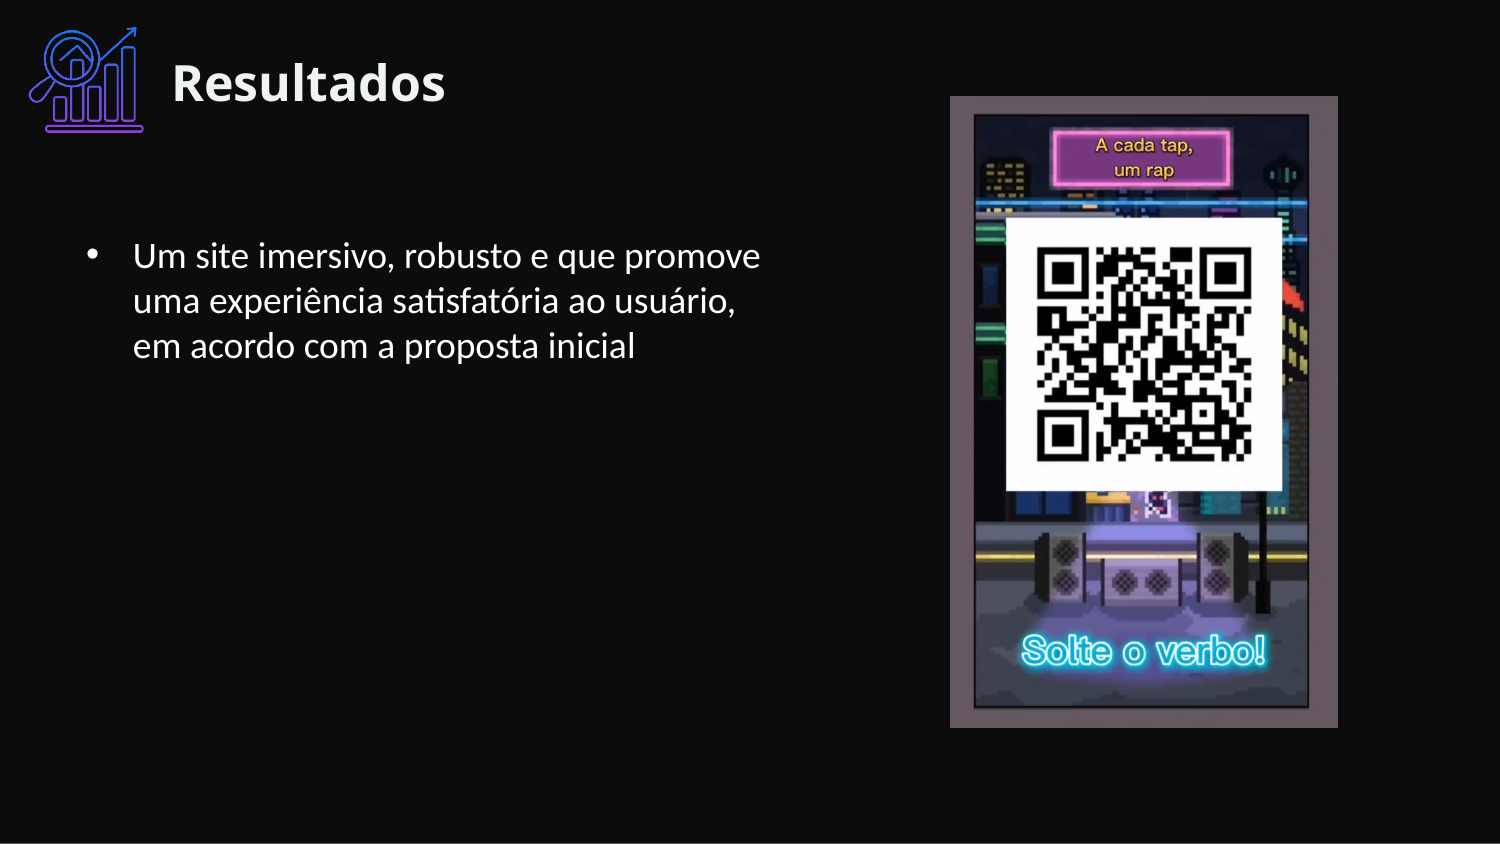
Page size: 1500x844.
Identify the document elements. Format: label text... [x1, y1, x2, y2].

title Resultados [171, 51, 1329, 113]
list Um site imersivo, robusto e que promove uma experiência satisfatória ao usuário, em acordo com a proposta inicial [86, 231, 775, 472]
picture [949, 96, 1338, 728]
picture [27, 21, 145, 138]
